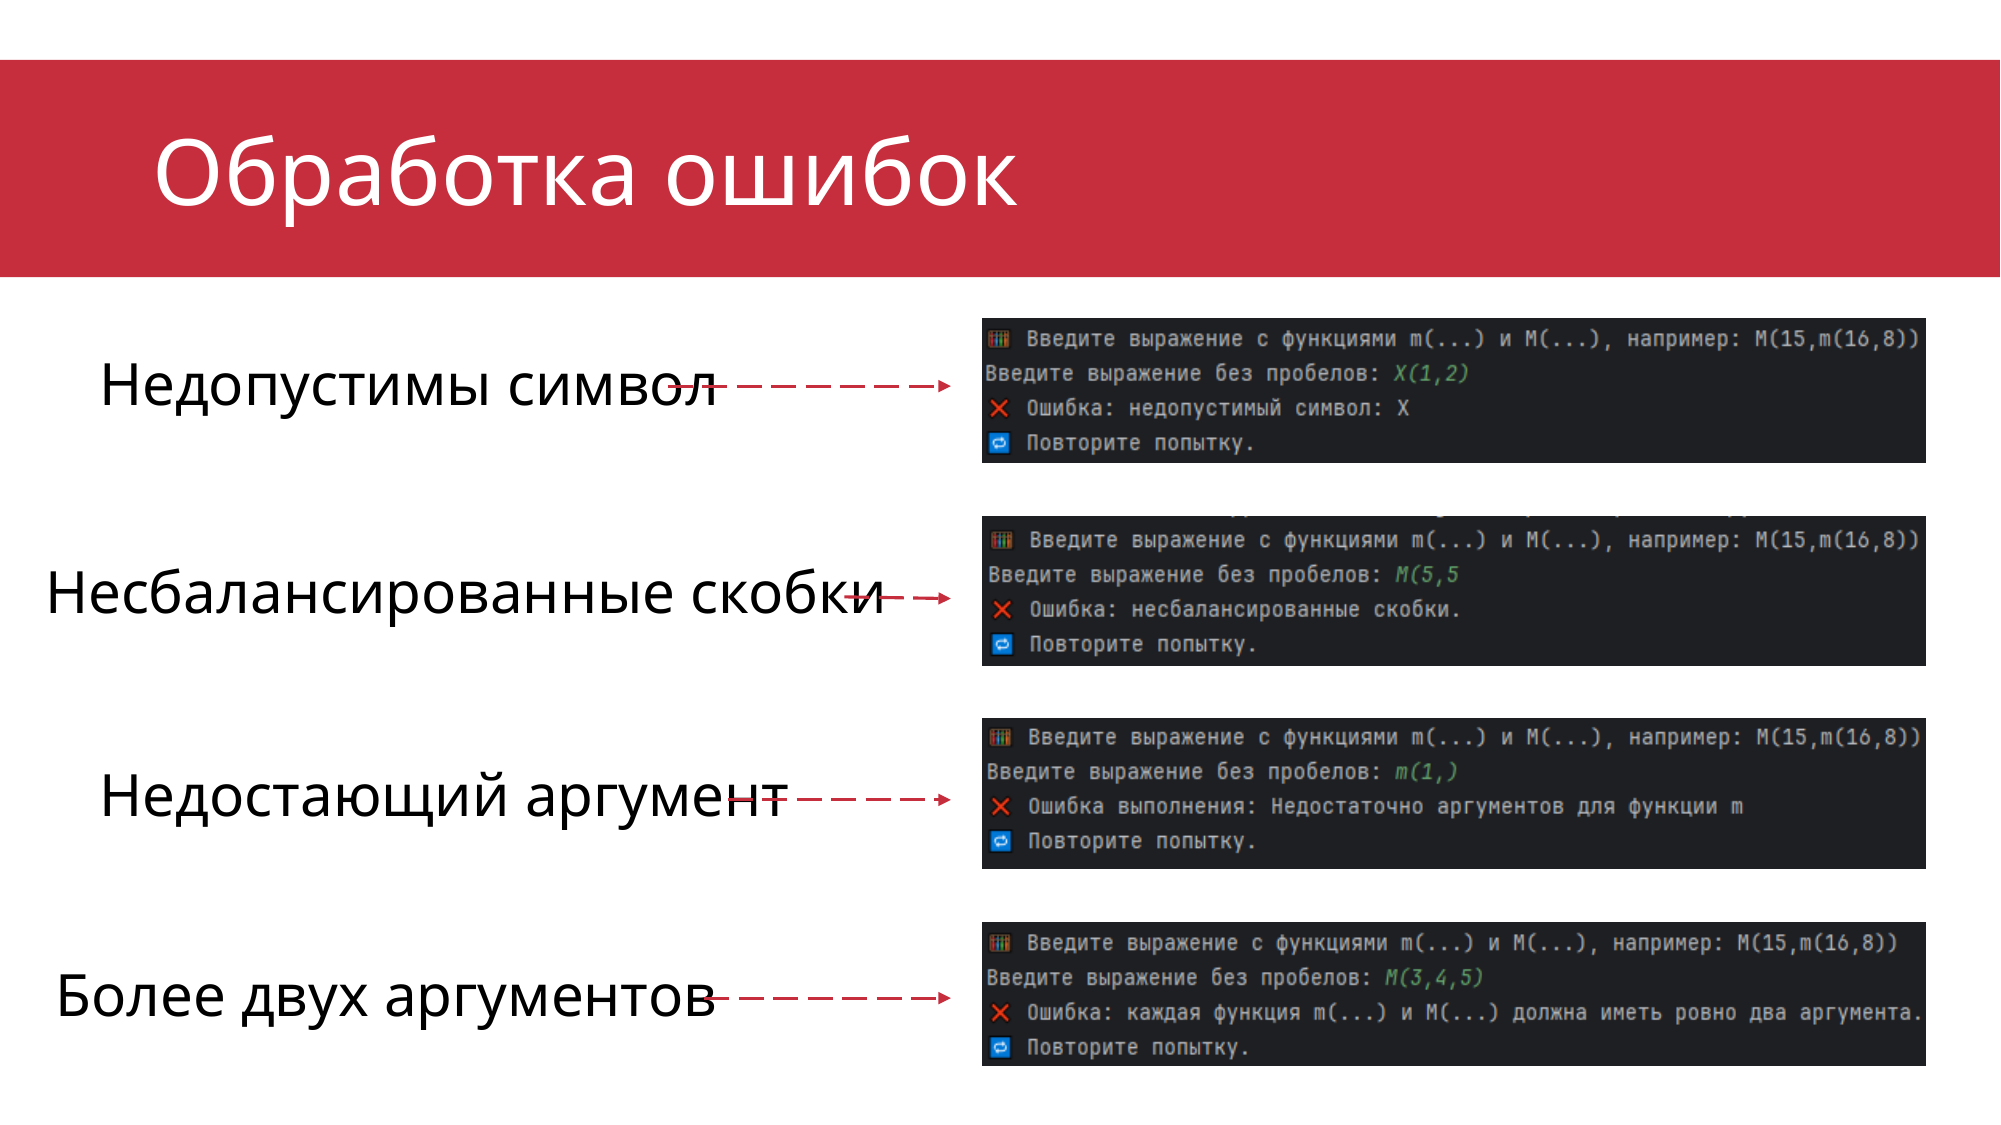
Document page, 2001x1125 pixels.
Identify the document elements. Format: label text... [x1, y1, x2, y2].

title Обработка ошибок [137, 59, 1863, 278]
text_box Более двух аргументов [41, 951, 748, 1036]
picture [982, 922, 1926, 1066]
text_box Недостающий аргумент [84, 750, 885, 836]
picture [982, 318, 1926, 463]
picture [982, 718, 1926, 869]
text_box Несбалансированные скобки [30, 548, 917, 633]
list Недопустимы символ [84, 339, 885, 440]
picture [982, 516, 1926, 666]
